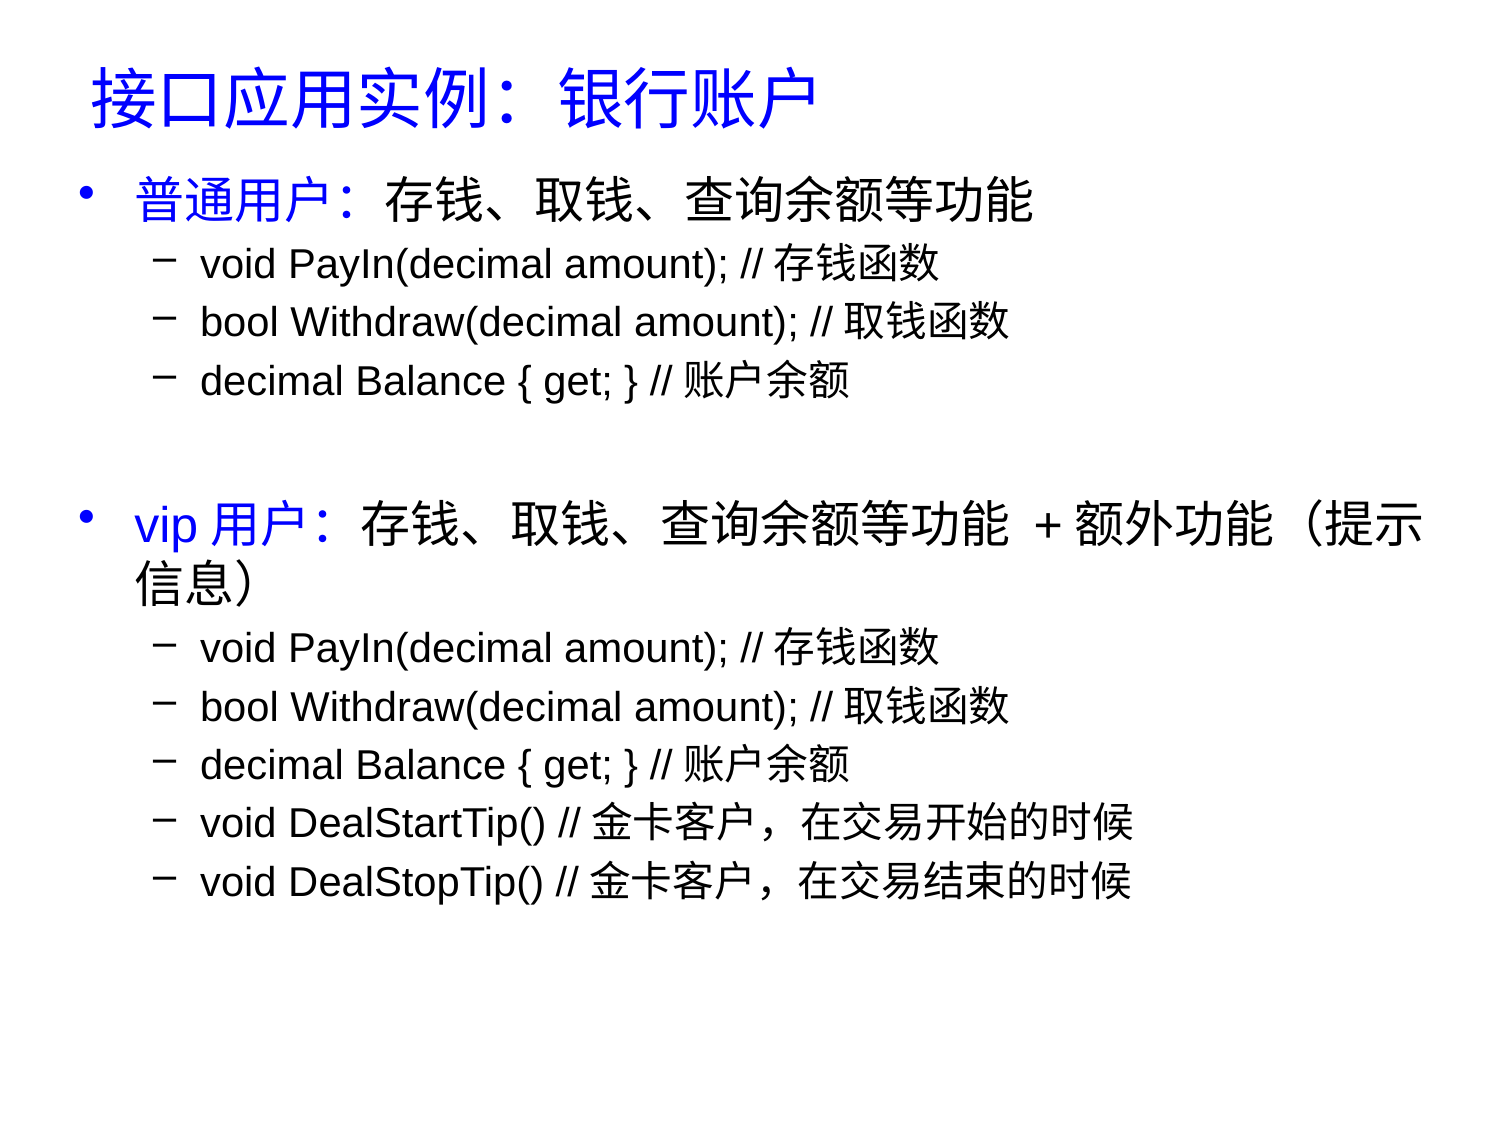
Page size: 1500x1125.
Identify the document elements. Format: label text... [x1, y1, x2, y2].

list 普通用户：存钱、取钱、查询余额等功能 void PayIn(decimal amount); //存钱函数 bool Withdraw(decimal amount); //取钱函数 decimal Balance { get; } //账户余额 vip用户：存钱、取钱、查询余额等功能 +额外功能（提示信息） void PayIn(decimal amount); //存钱函数 bool Withdraw(decimal amount); //取钱函数 decimal Balance { get; } //账户余额 void DealStartTip() //金卡客户，在交易开始的时候 void DealStopTip() //金卡客户，在交易结束的时候 [63, 160, 1447, 1059]
title 接口应用实例：银行账户 [75, 45, 1425, 149]
